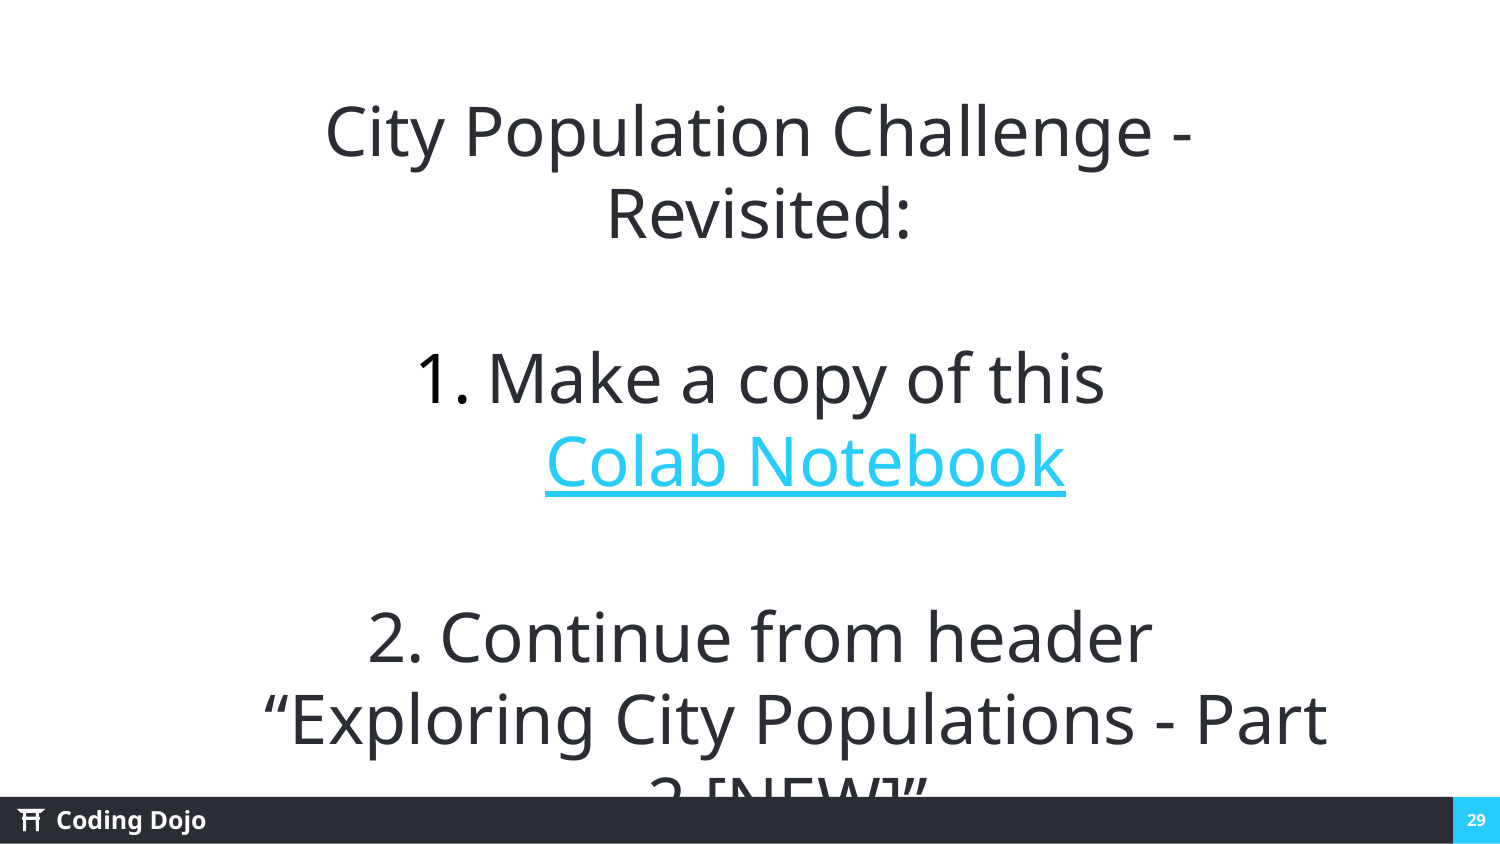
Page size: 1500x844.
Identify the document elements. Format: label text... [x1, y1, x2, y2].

text_box City Population Challenge - Revisited: Make a copy of this Colab Notebook Continue from header “Exploring City Populations - Part 2 [NEW]” [162, 72, 1356, 844]
picture [15, 804, 47, 836]
